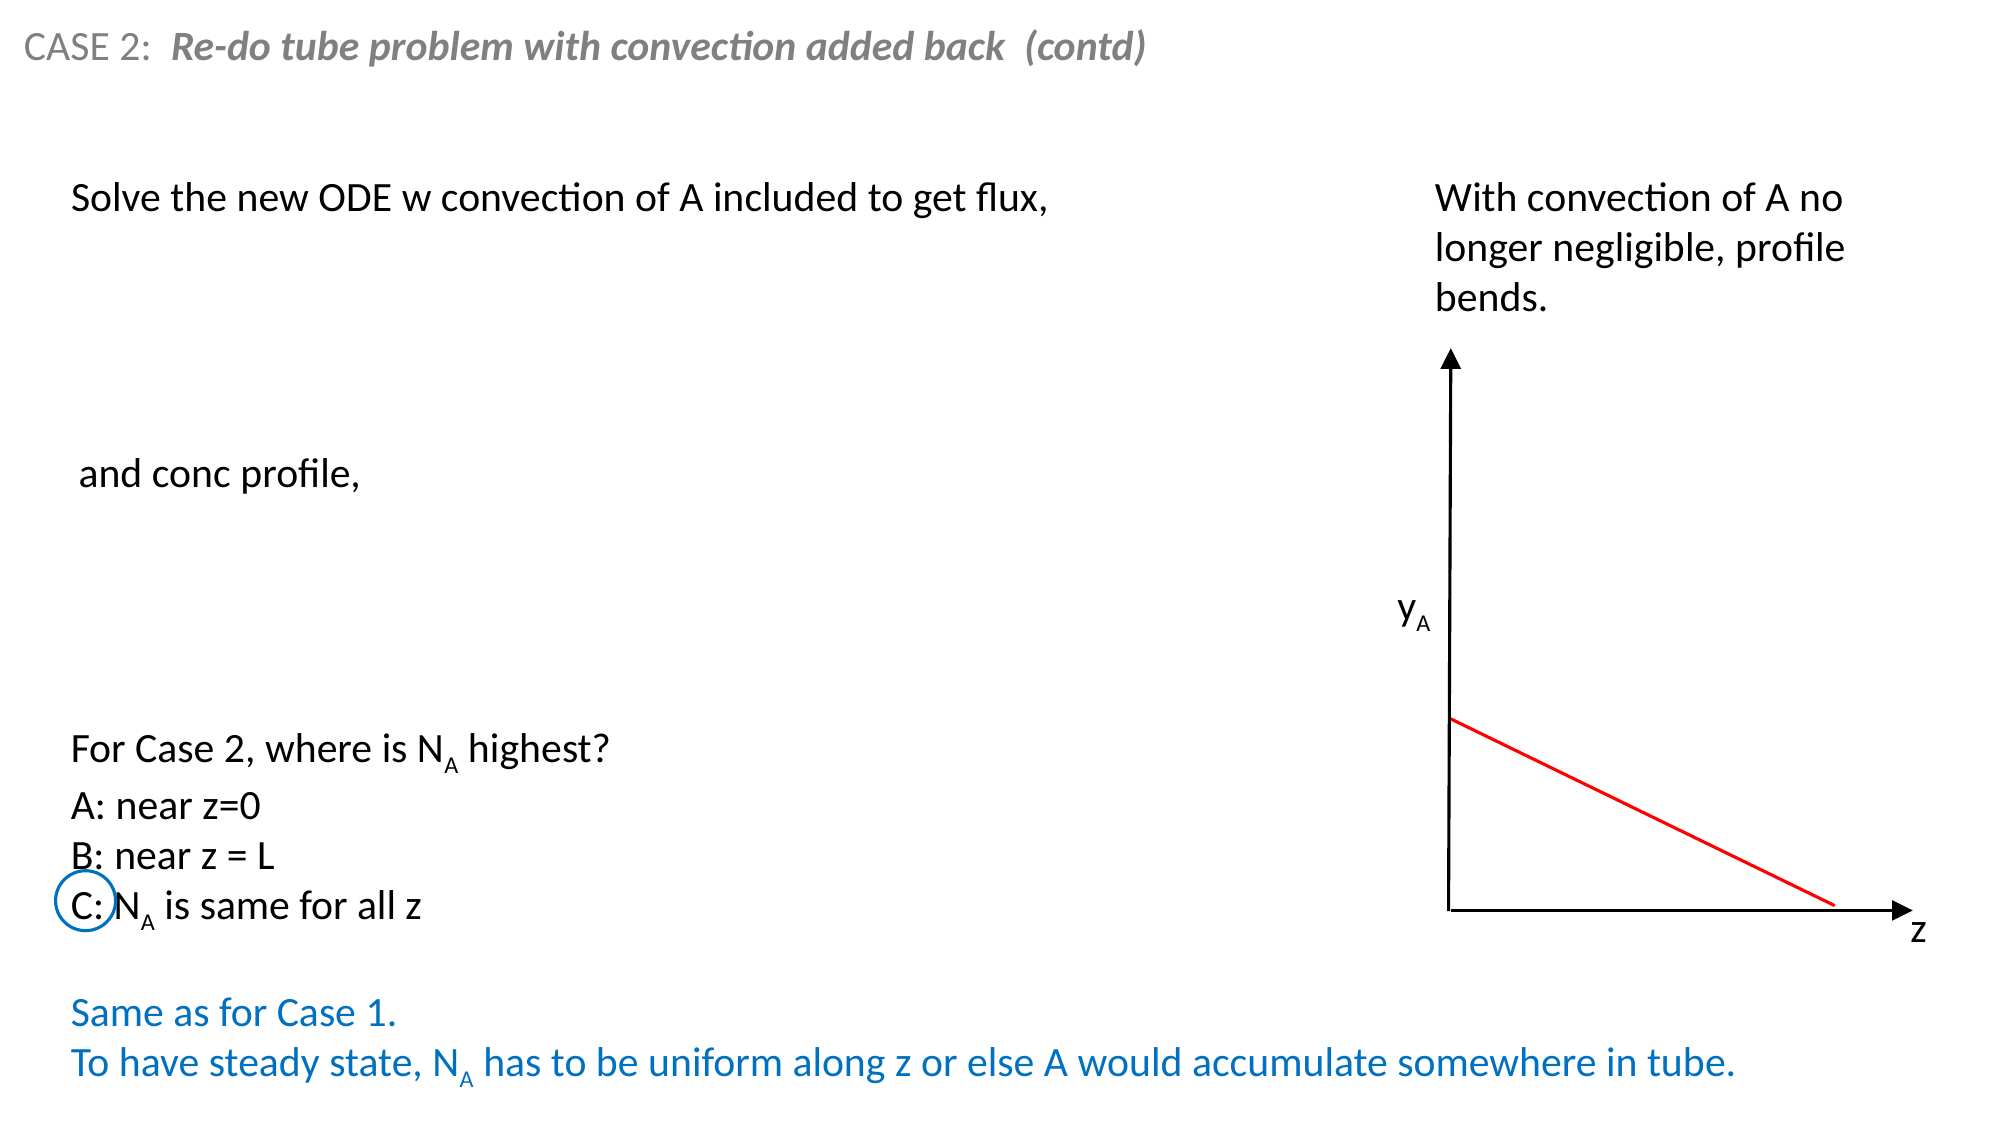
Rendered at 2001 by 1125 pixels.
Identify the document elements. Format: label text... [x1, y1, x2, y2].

text_box [54, 869, 117, 932]
text_box yA [1382, 571, 1448, 644]
text_box For Case 2, where is NA highest? A: near z=0 B: near z = L C: NA is same for all z Same as for Case 1. To have steady state, NA has to be uniform along z or else A would accumulate somewhere in tube. [56, 713, 2000, 1100]
text_box With convection of A no longer negligible, profile bends. [1420, 162, 1929, 327]
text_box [1451, 718, 1835, 906]
text_box and conc profile, [63, 438, 874, 504]
text_box yA [1451, 571, 1458, 644]
text_box z [1895, 893, 1950, 958]
text_box Solve the new ODE w convection of A included to get flux, [56, 162, 1198, 228]
text_box CASE 2: Re-do tube problem with convection added back (contd) [9, 11, 1358, 77]
